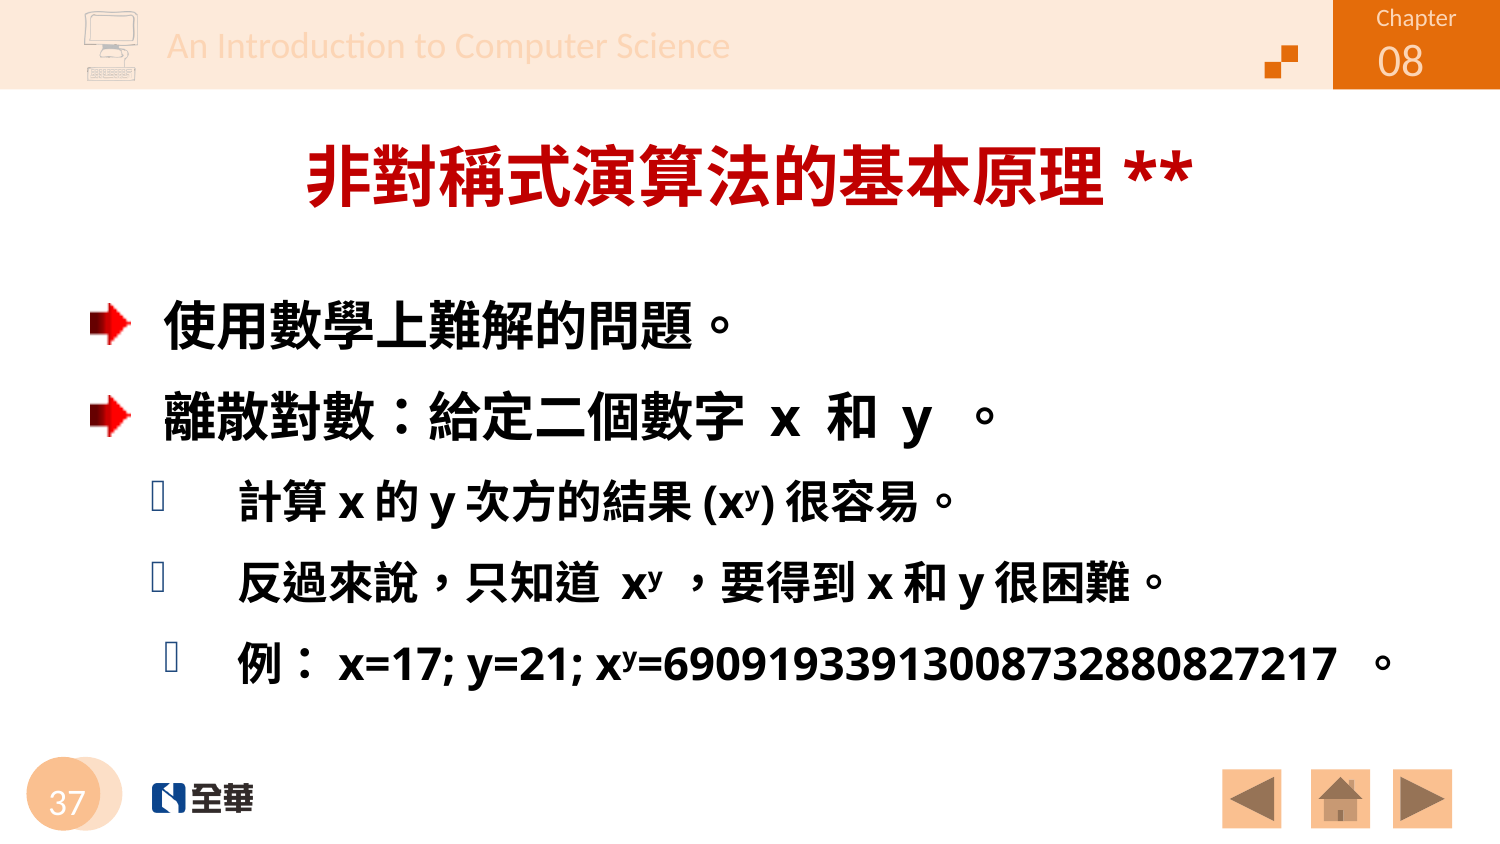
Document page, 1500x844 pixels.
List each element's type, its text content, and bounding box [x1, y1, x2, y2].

picture [84, 11, 138, 81]
picture [152, 783, 253, 813]
title 非對稱式演算法的基本原理** [75, 104, 1425, 245]
picture [90, 303, 131, 345]
picture [90, 395, 131, 437]
list 使用數學上難解的問題。 離散對數：給定二個數字 x 和 y 。 計算x的y次方的結果(xy)很容易。 反過來說，只知道 xy ，要得到x和y很困難。 例：x=17; y=21; xy=69091933913008732880827217 。 [75, 272, 1425, 754]
